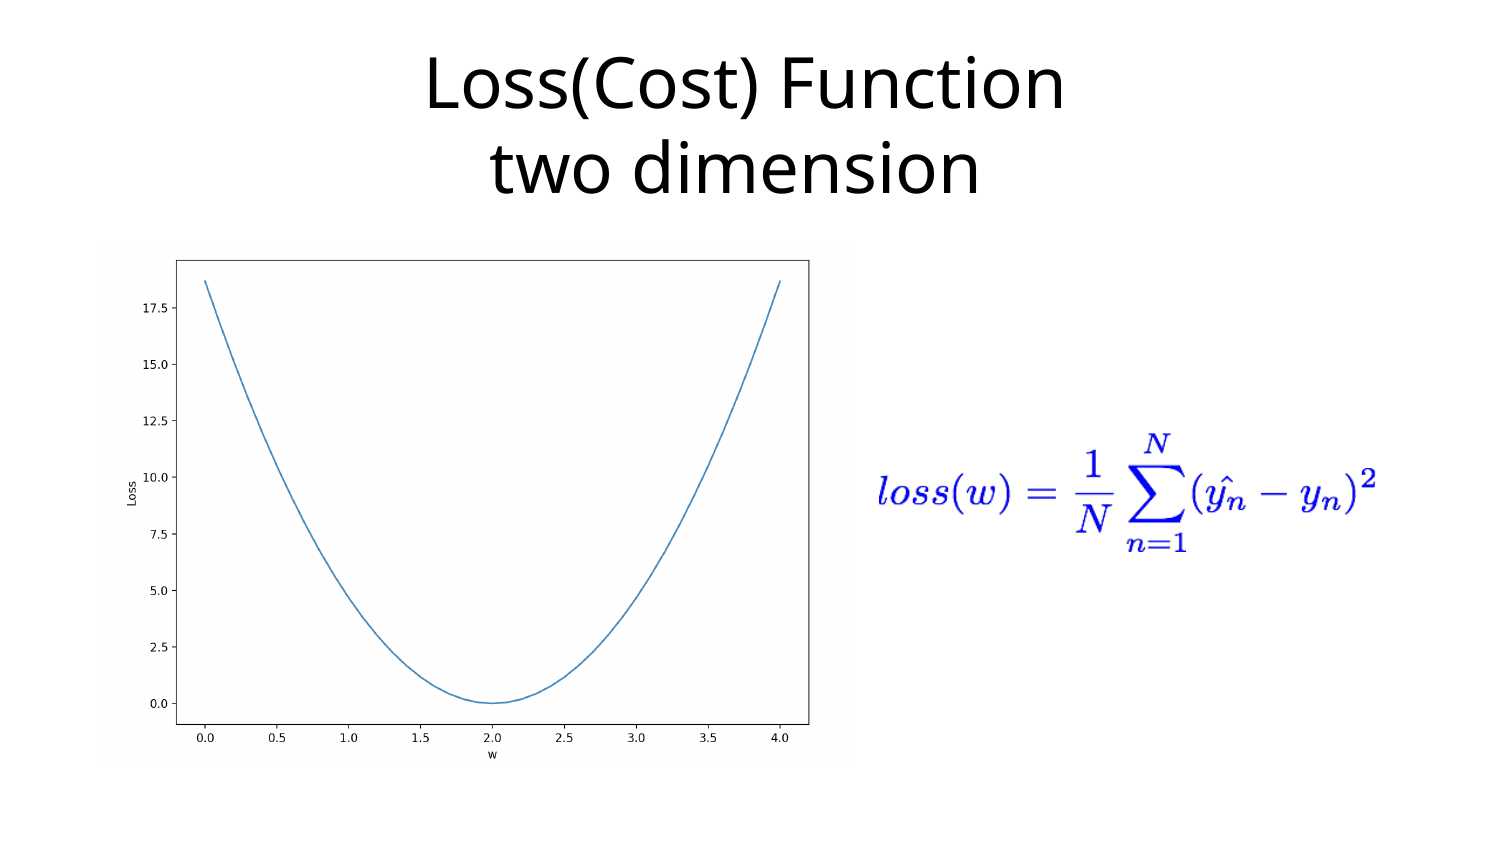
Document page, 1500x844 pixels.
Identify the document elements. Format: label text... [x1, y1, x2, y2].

title Loss(Cost) Function two dimension [360, 43, 1131, 203]
picture [879, 433, 1377, 552]
picture [100, 244, 850, 768]
